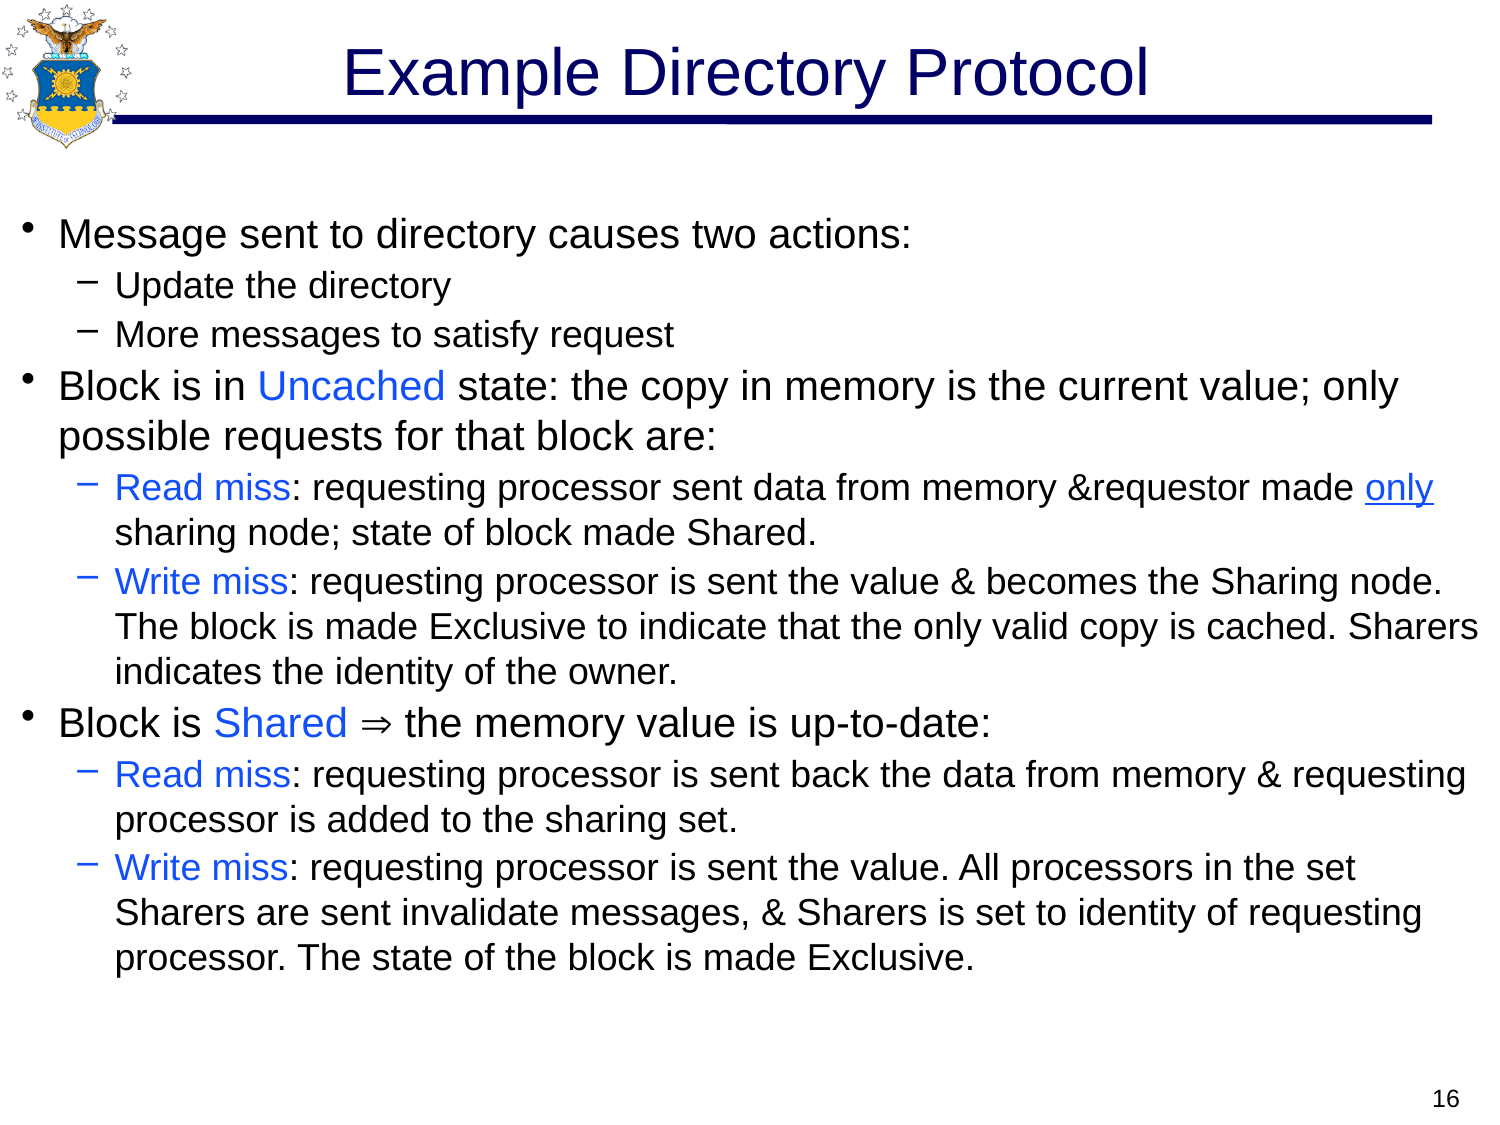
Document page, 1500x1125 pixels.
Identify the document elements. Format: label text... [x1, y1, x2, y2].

title Example Directory Protocol [159, 0, 1335, 138]
picture [0, 2, 133, 150]
list Message sent to directory causes two actions: Update the directory More messages to satisfy request Block is in Uncached state: the copy in memory is the current value; only possible requests for that block are: Read miss: requesting processor sent data from memory &requestor made only sharing node; state of block made Shared. Write miss: requesting processor is sent the value & becomes the Sharing node. The block is made Exclusive to indicate that the only valid copy is cached. Sharers indicates the identity of the owner. Block is Shared  the memory value is up-to-date: Read miss: requesting processor is sent back the data from memory & requesting processor is added to the sharing set. Write miss: requesting processor is sent the value. All processors in the set Sharers are sent invalidate messages, & Sharers is set to identity of requesting processor. The state of the block is made Exclusive. [6, 200, 1500, 1013]
slide_number 16 [1124, 1074, 1476, 1113]
